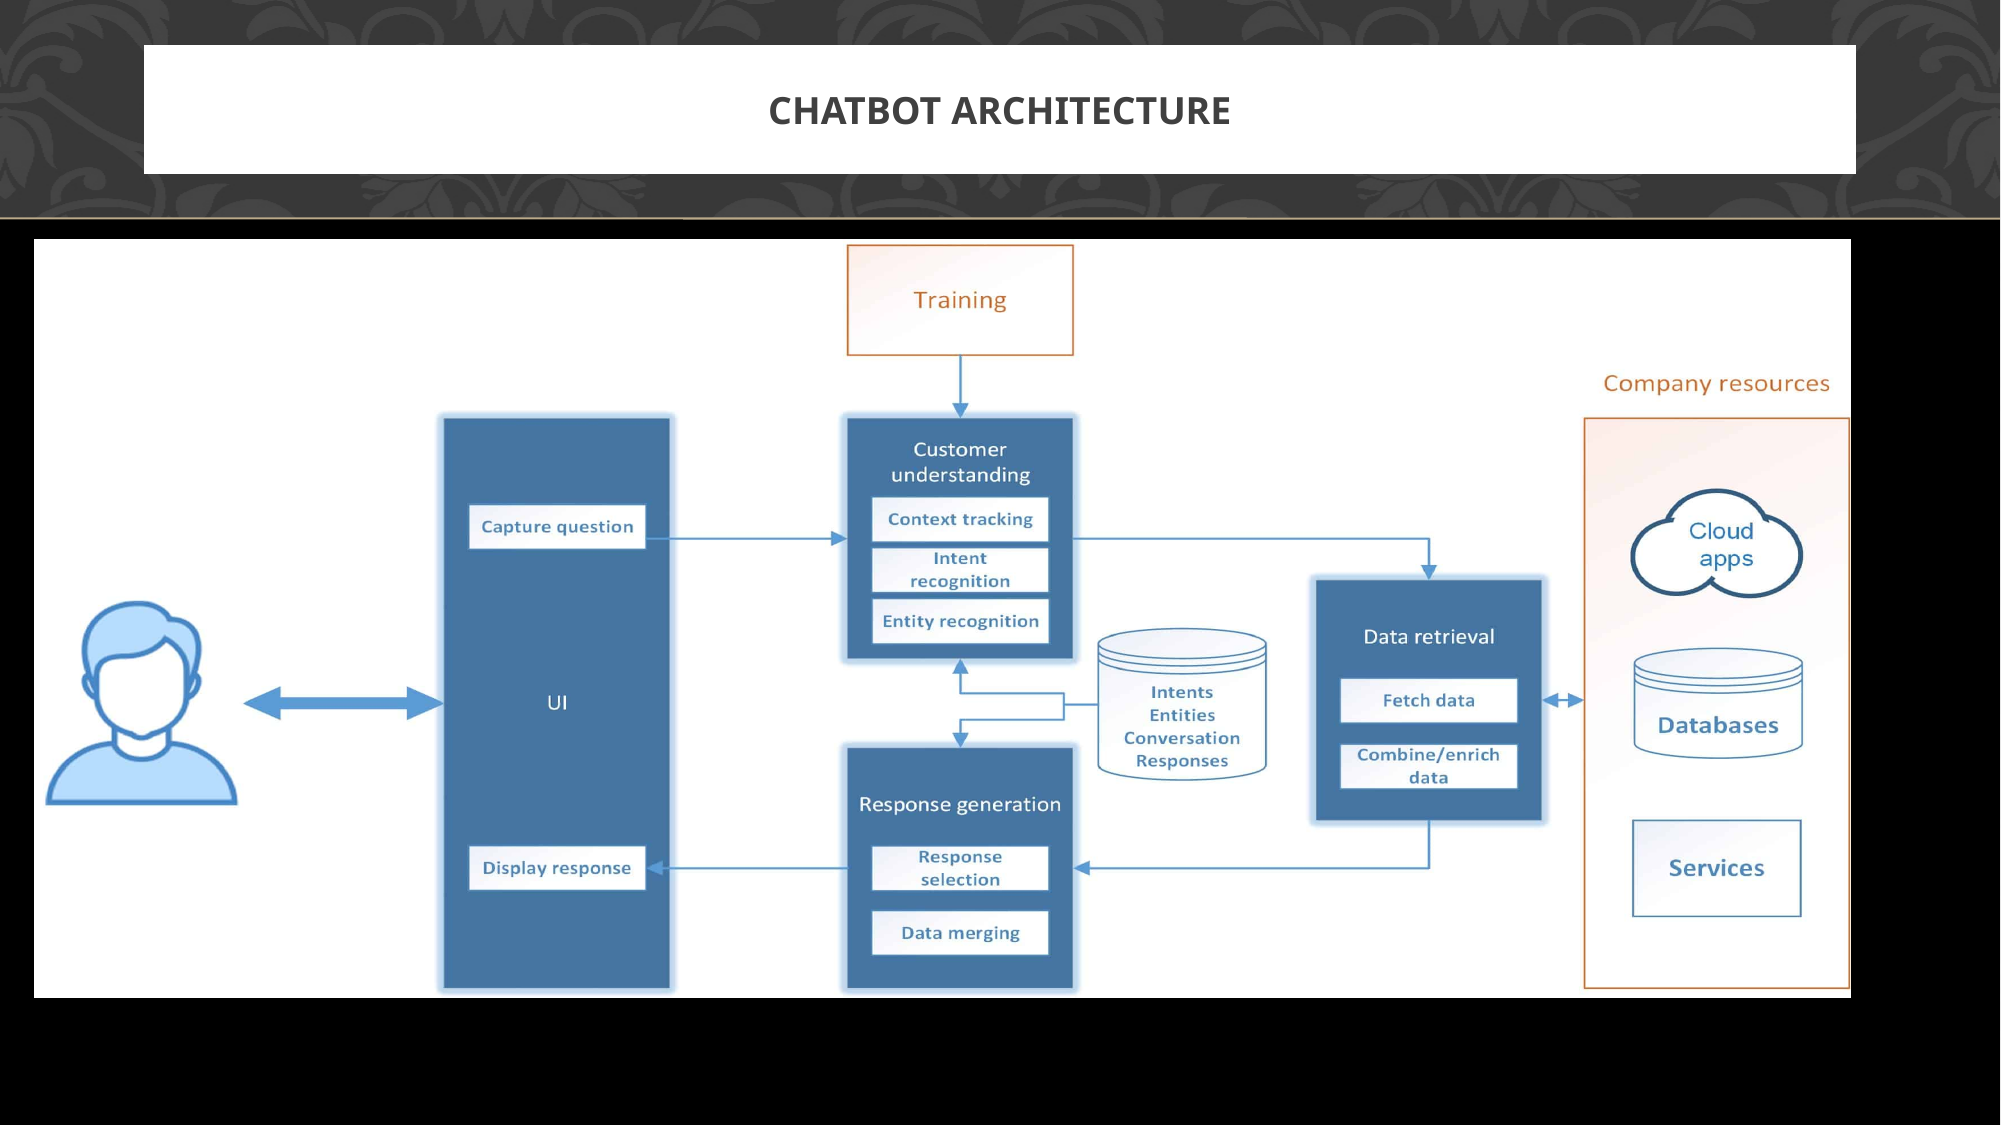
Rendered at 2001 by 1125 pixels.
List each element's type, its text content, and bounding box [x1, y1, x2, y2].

title CHATBOT ARCHITECTURE [144, 45, 1856, 174]
picture [34, 238, 1851, 999]
